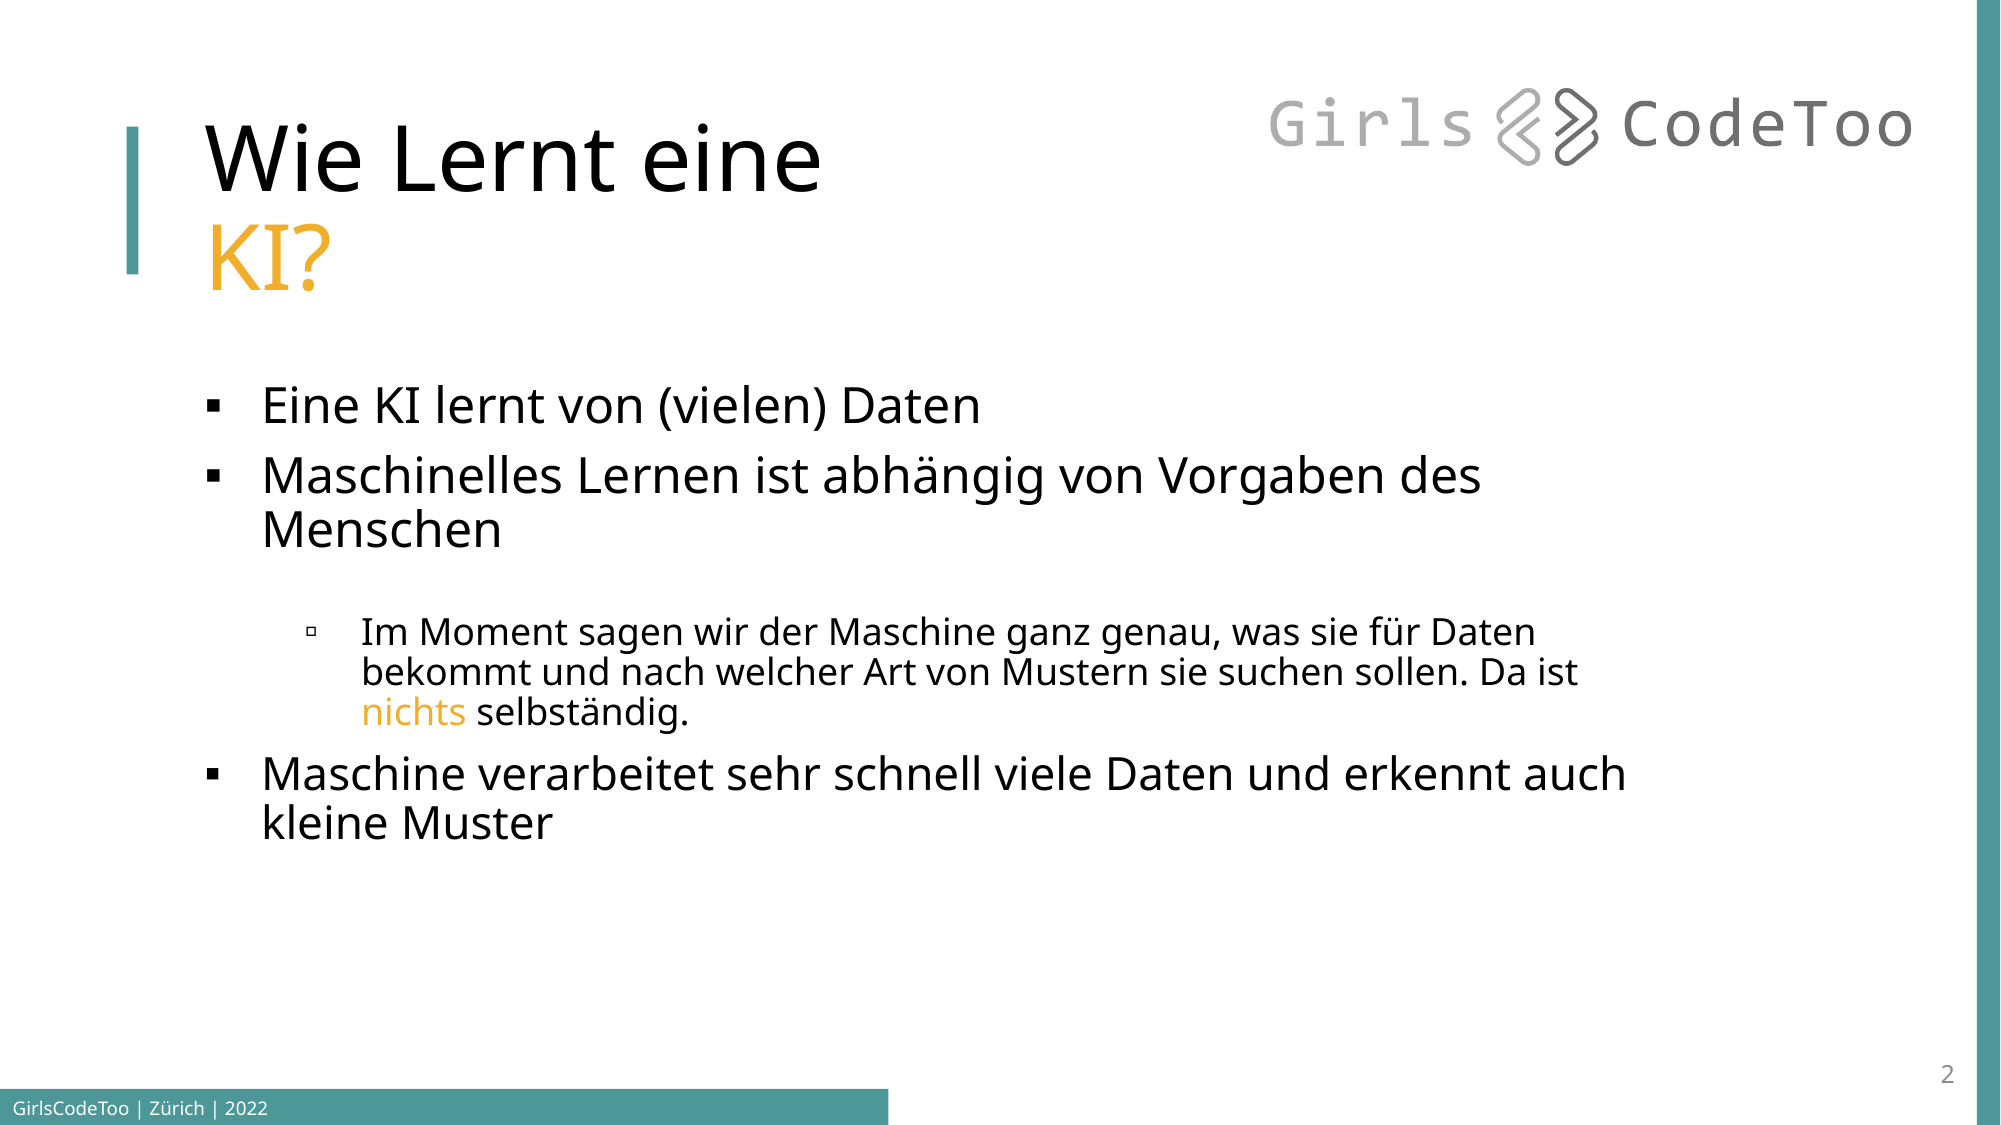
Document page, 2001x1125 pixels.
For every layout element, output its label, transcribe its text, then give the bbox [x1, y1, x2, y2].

title Wie Lernt eine KI? [184, 92, 1000, 280]
slide_number 2 [1854, 1038, 1975, 1125]
list Eine KI lernt von (vielen) Daten Maschinelles Lernen ist abhängig von Vorgaben des Menschen Im Moment sagen wir der Maschine ganz genau, was sie für Daten bekommt und nach welcher Art von Mustern sie suchen sollen. Da ist nichts selbständig. Maschine verarbeitet sehr schnell viele Daten und erkennt auch kleine Muster [184, 360, 1665, 962]
